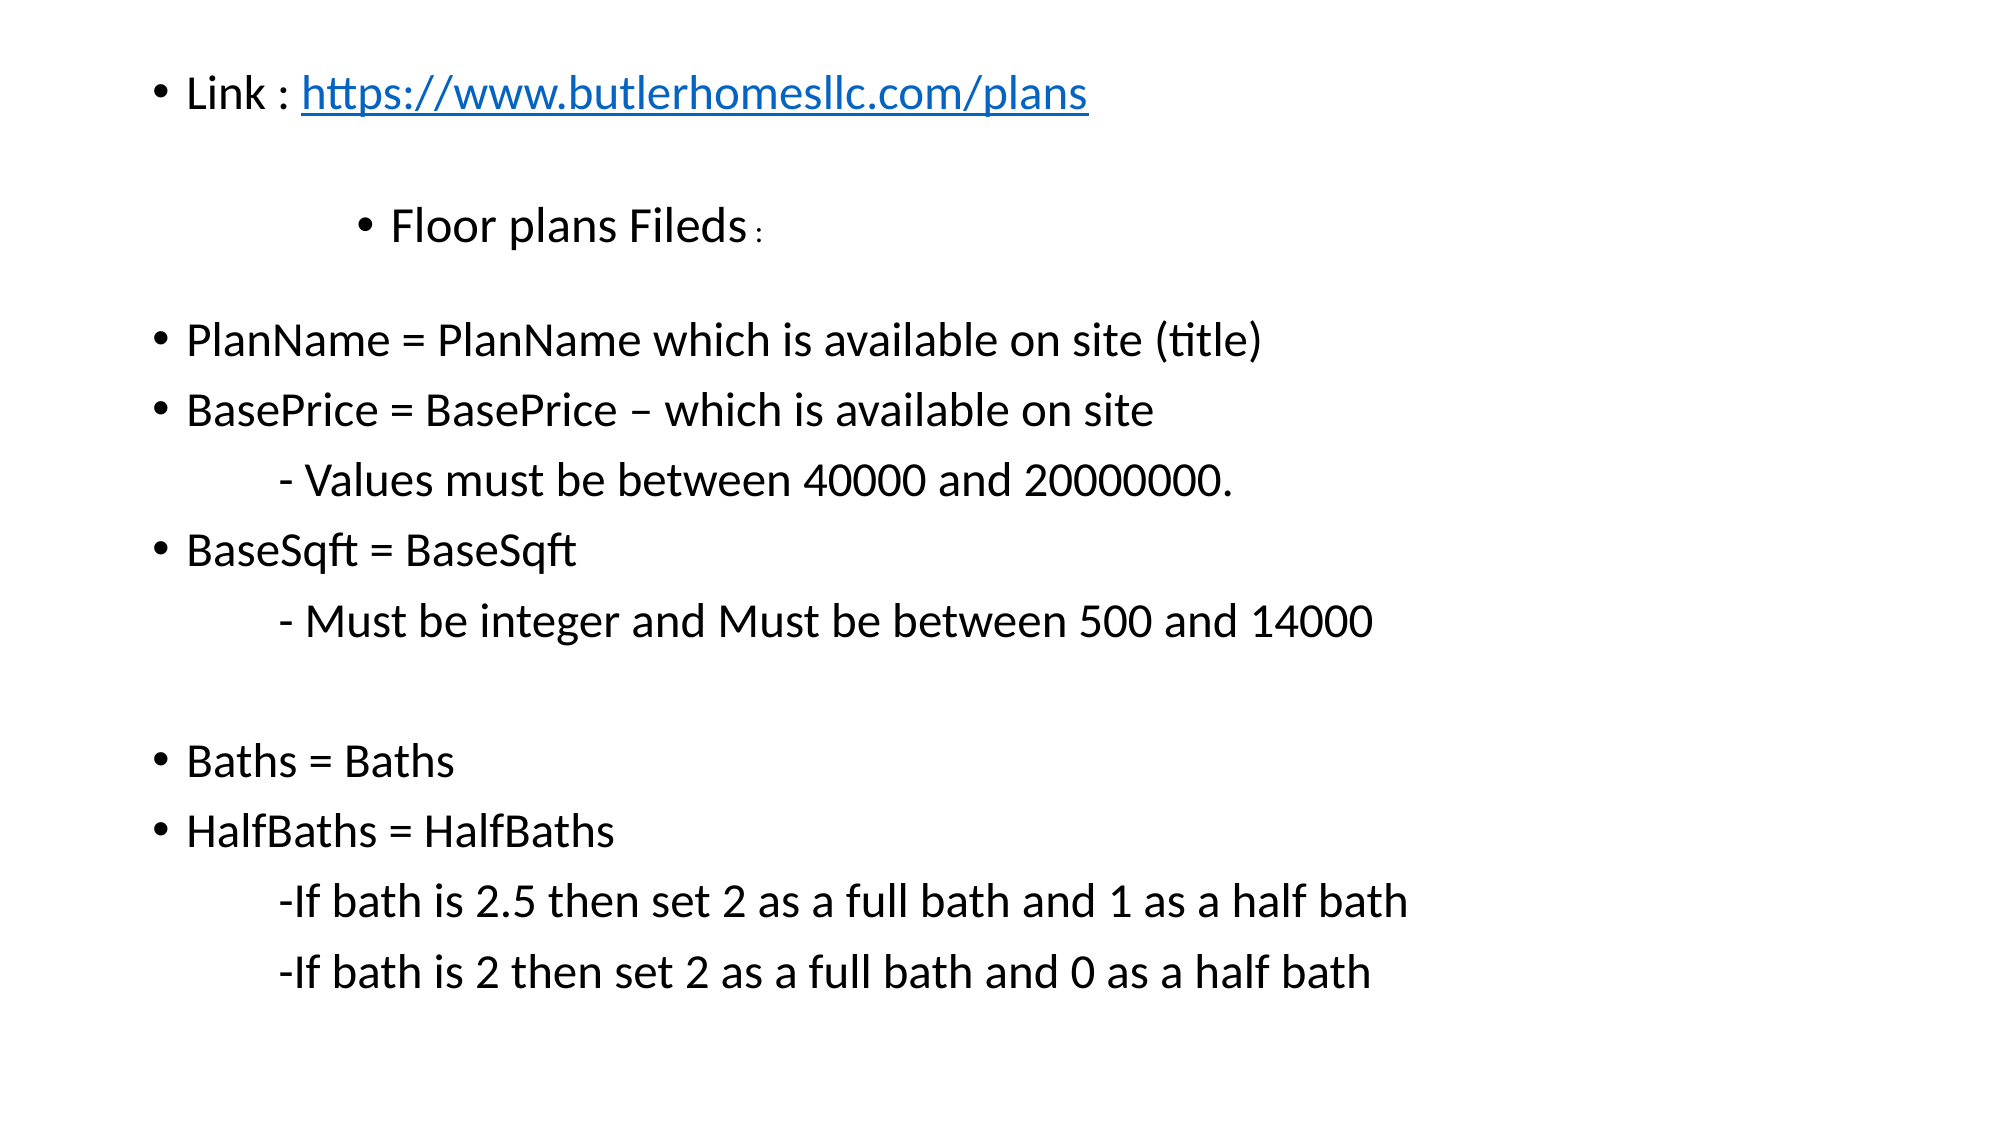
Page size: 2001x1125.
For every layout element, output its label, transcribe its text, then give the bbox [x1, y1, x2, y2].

list Link : https://www.butlerhomesllc.com/plans Floor plans Fileds : PlanName = PlanName which is available on site (title) BasePrice = BasePrice – which is available on site - Values must be between 40000 and 20000000. BaseSqft = BaseSqft - Must be integer and Must be between 500 and 14000 Baths = Baths HalfBaths = HalfBaths -If bath is 2.5 then set 2 as a full bath and 1 as a half bath -If bath is 2 then set 2 as a full bath and 0 as a half bath [137, 60, 1863, 1014]
